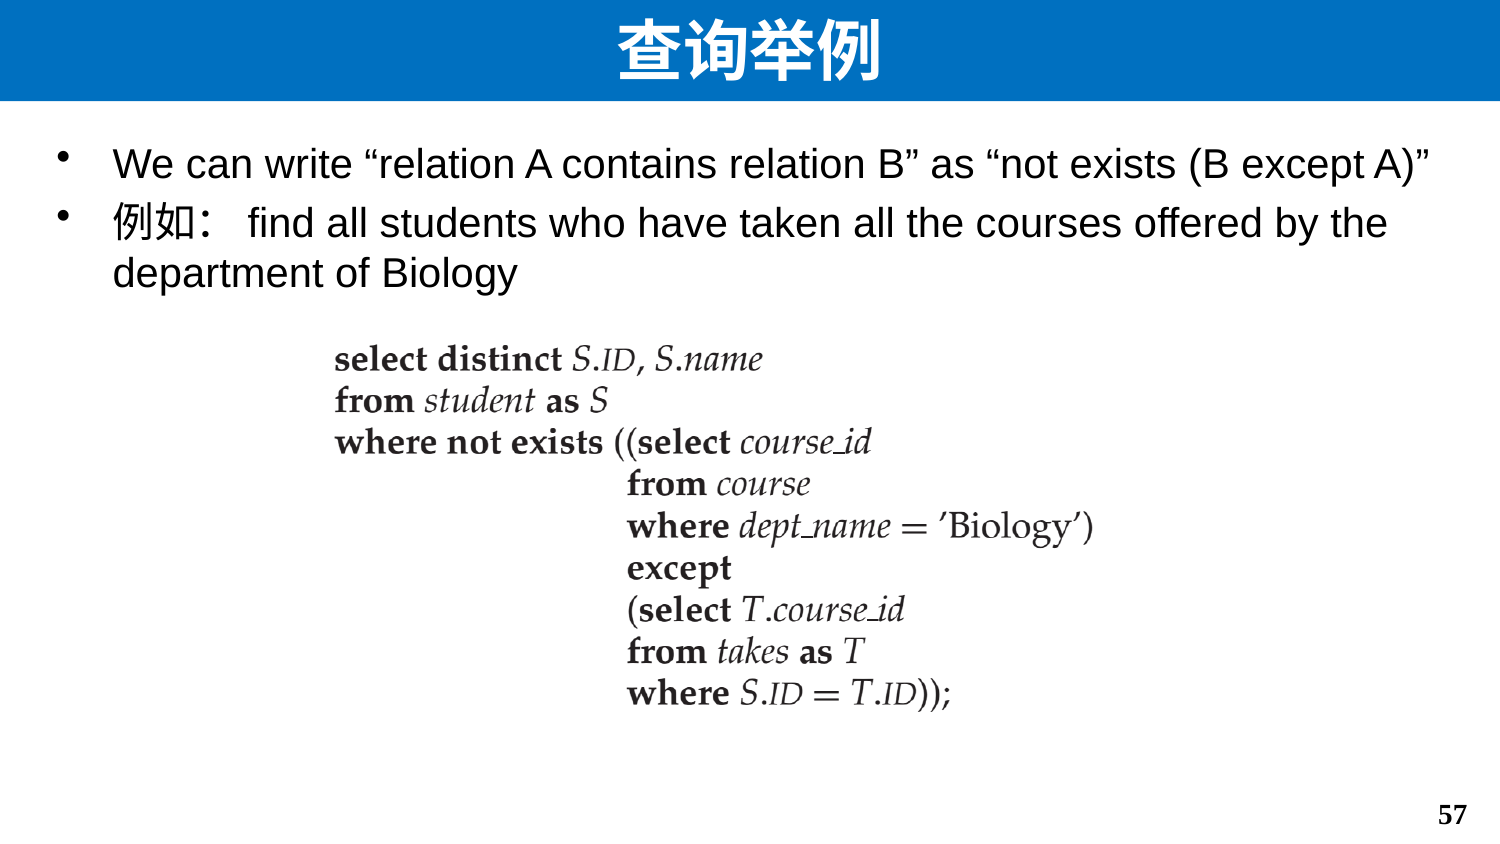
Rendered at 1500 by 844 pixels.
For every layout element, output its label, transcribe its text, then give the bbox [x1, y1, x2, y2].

list We can write “relation A contains relation B” as “not exists (B except A)” 例如：find all students who have taken all the courses offered by the department of Biology [41, 129, 1483, 754]
picture [324, 338, 1098, 715]
title 查询举例 [0, 0, 1500, 102]
